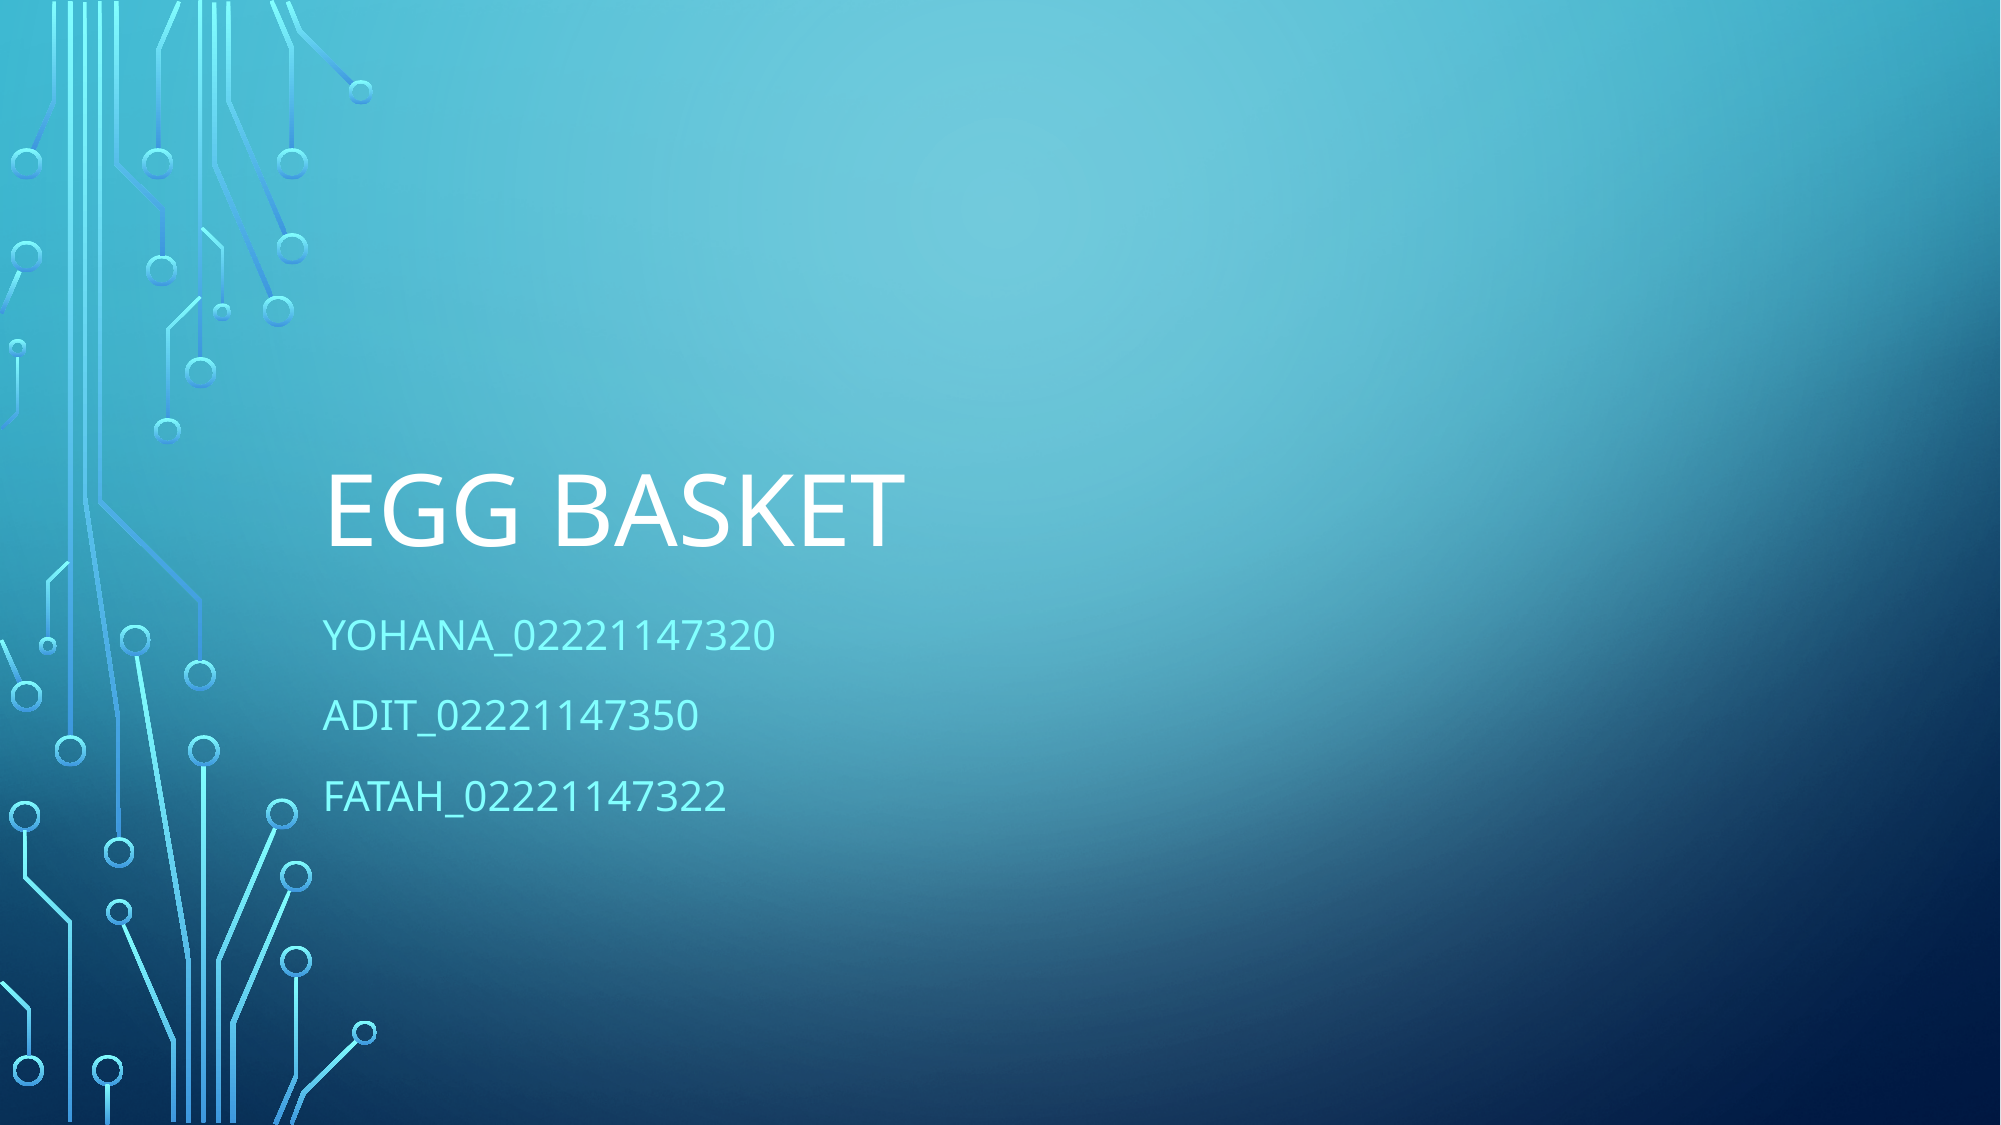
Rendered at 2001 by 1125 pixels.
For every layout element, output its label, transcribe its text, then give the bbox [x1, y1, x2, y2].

subtitle Yohana_02221147320 Adit_02221147350 Fatah_02221147322 [307, 590, 1750, 863]
title EGG BASKET [307, 184, 1750, 576]
